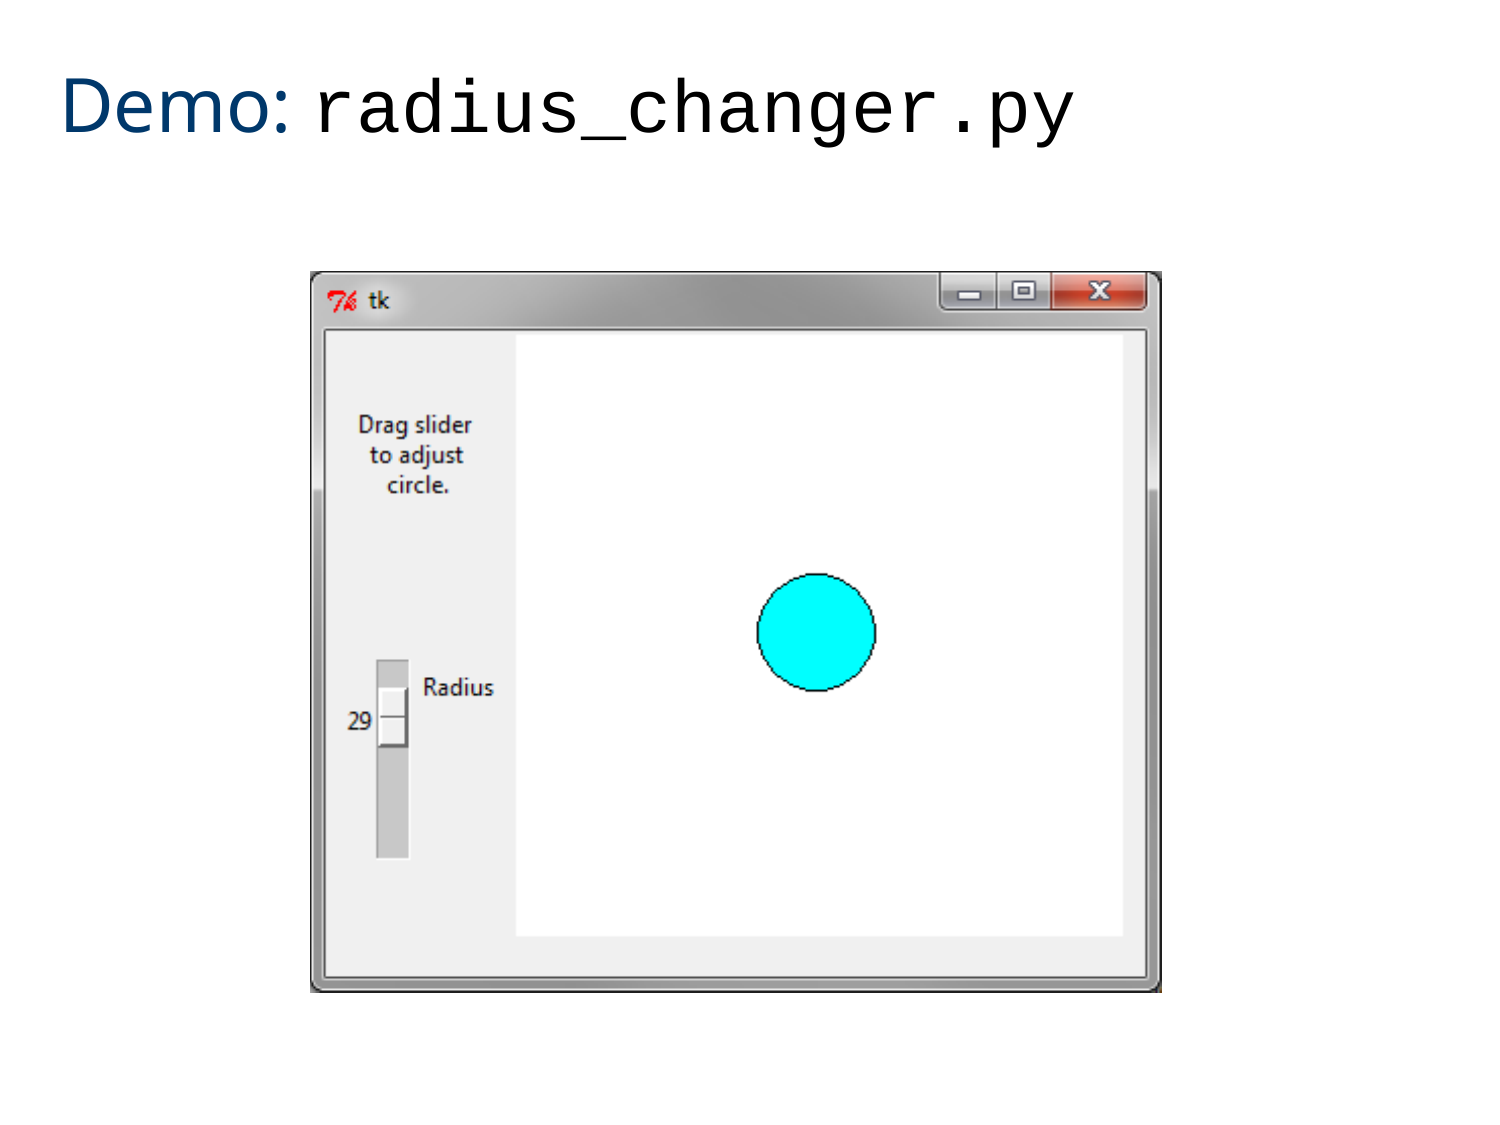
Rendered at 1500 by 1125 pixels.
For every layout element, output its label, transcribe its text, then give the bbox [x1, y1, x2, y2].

picture [310, 271, 1163, 994]
text_box Demo: radius_changer.py [0, 2, 1500, 206]
